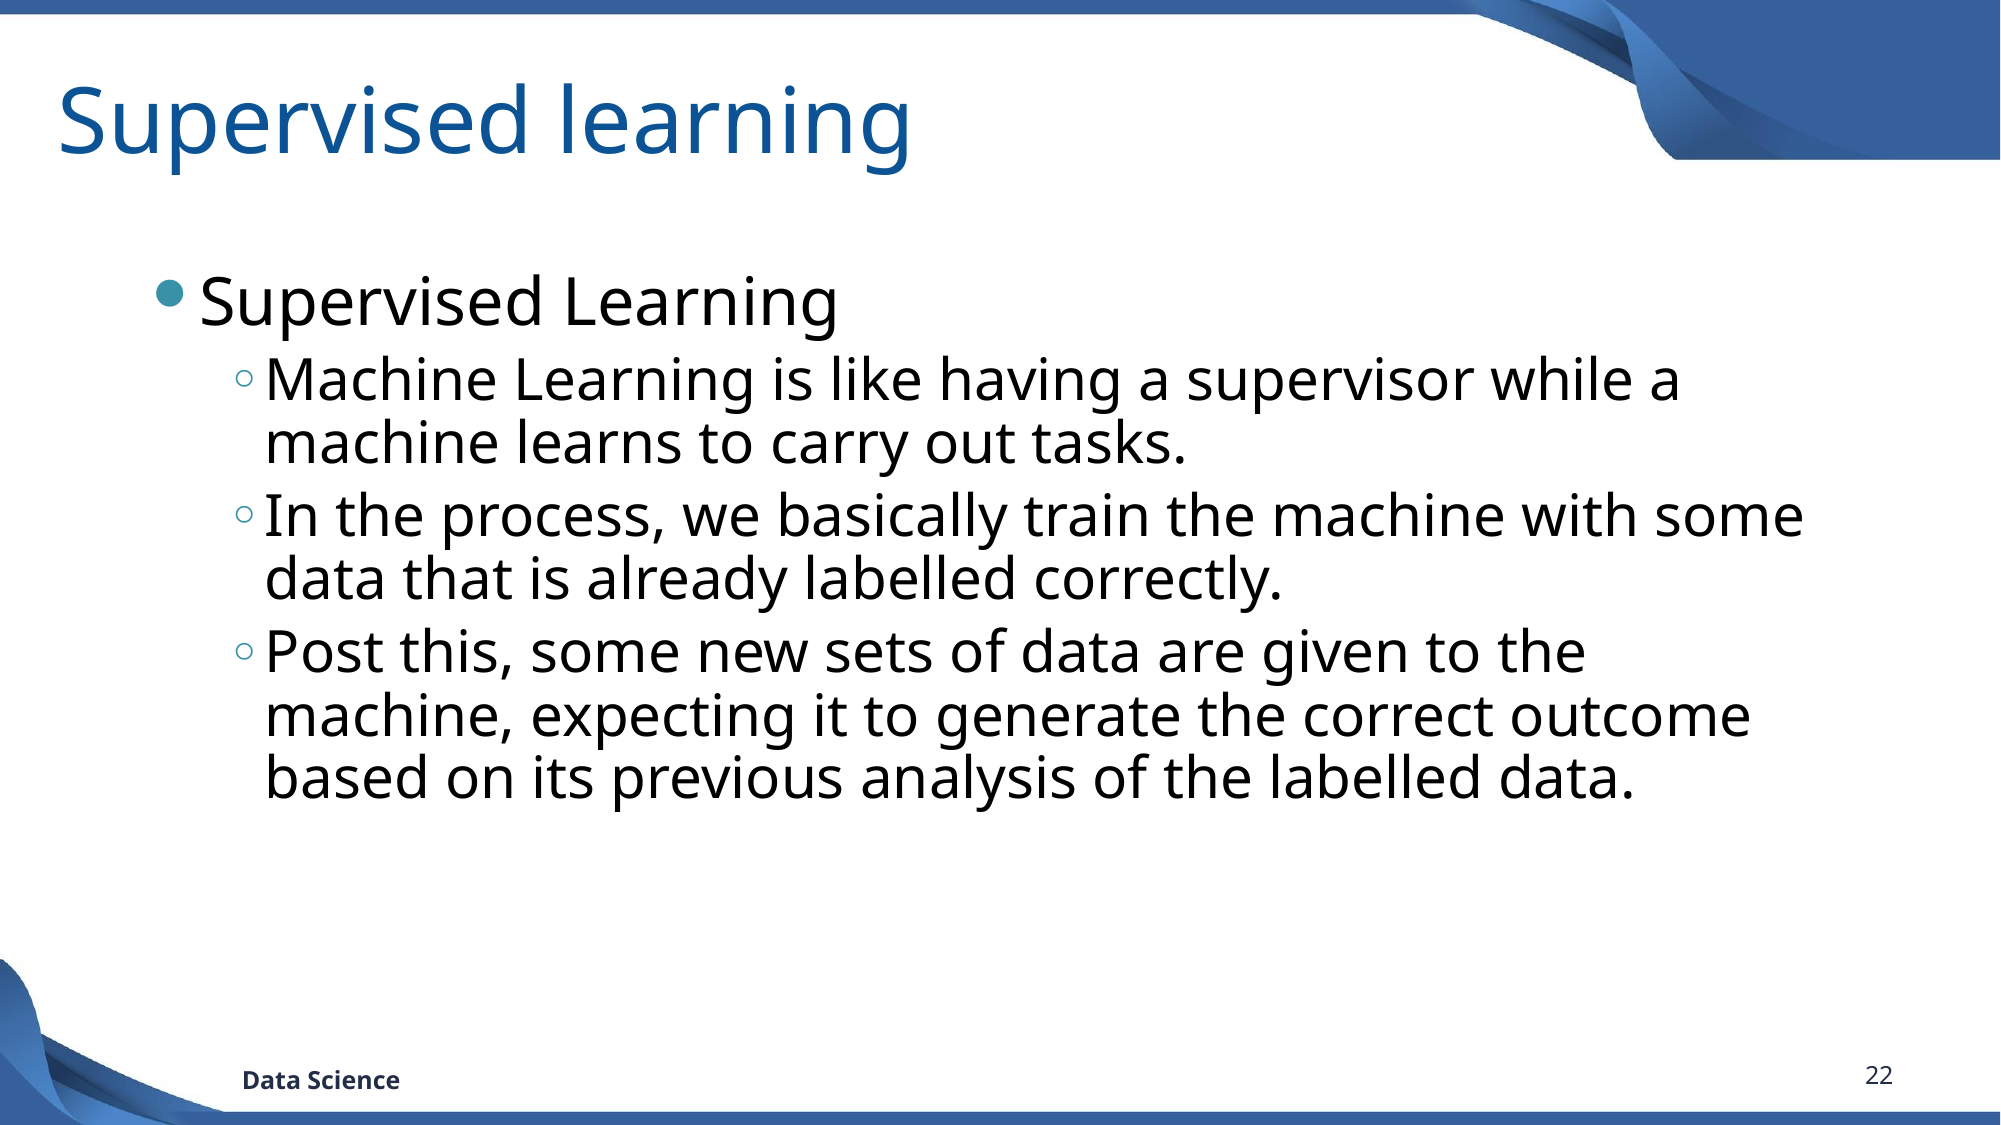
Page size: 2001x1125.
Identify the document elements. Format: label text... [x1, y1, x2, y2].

list Supervised Learning Machine Learning is like having a supervisor while a machine learns to carry out tasks. In the process, we basically train the machine with some data that is already labelled correctly. Post this, some new sets of data are given to the machine, expecting it to generate the correct outcome based on its previous analysis of the labelled data. [137, 260, 1863, 974]
title Supervised learning [42, 14, 1768, 233]
picture [0, 0, 2001, 1125]
